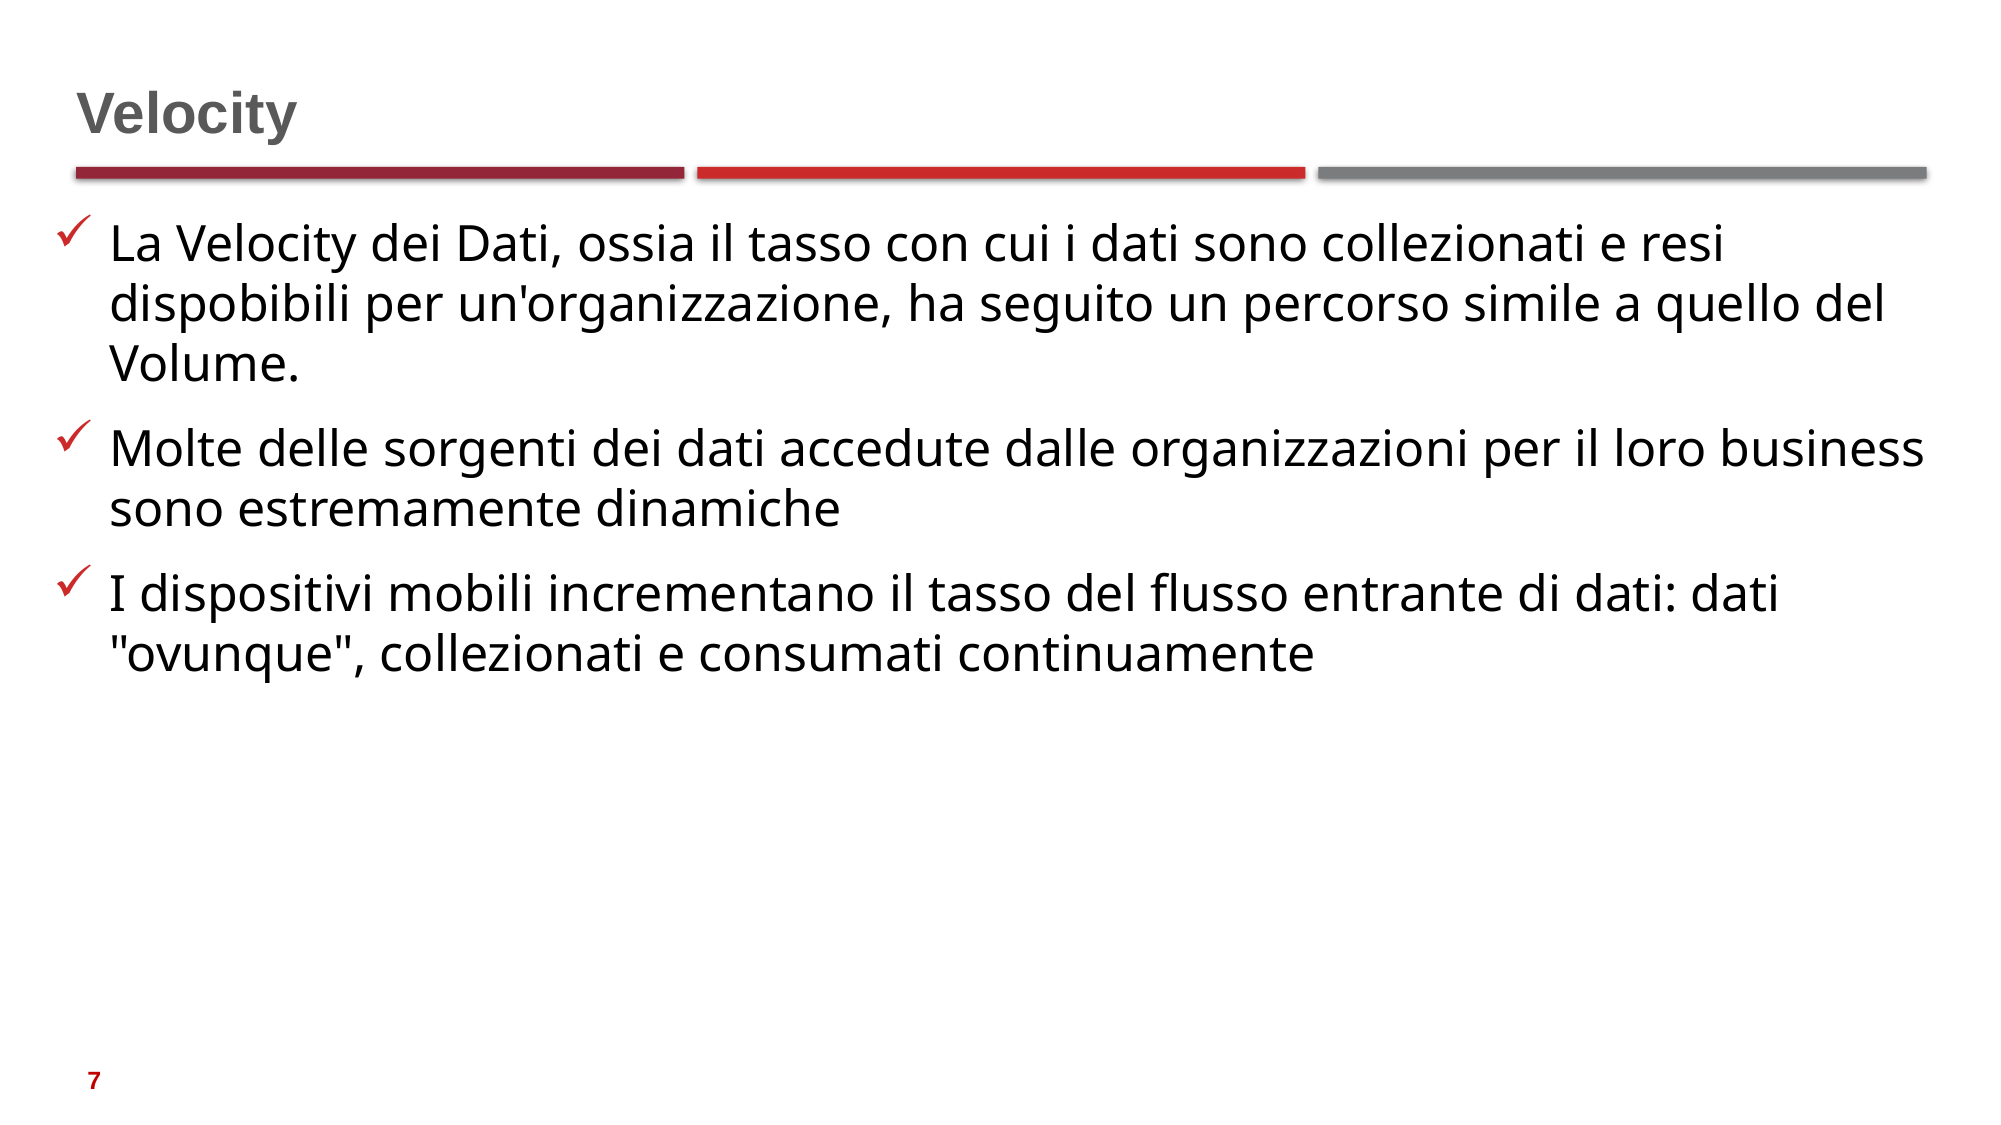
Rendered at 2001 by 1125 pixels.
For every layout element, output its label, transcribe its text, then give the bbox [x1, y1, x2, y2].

slide_number 7 [53, 1049, 136, 1110]
title Velocity [76, 82, 1926, 146]
list La Velocity dei Dati, ossia il tasso con cui i dati sono collezionati e resi dispobibili per un'organizzazione, ha seguito un percorso simile a quello del Volume. Molte delle sorgenti dei dati accedute dalle organizzazioni per il loro business sono estremamente dinamiche I dispositivi mobili incrementano il tasso del flusso entrante di dati: dati "ovunque", collezionati e consumati continuamente [53, 211, 1979, 849]
